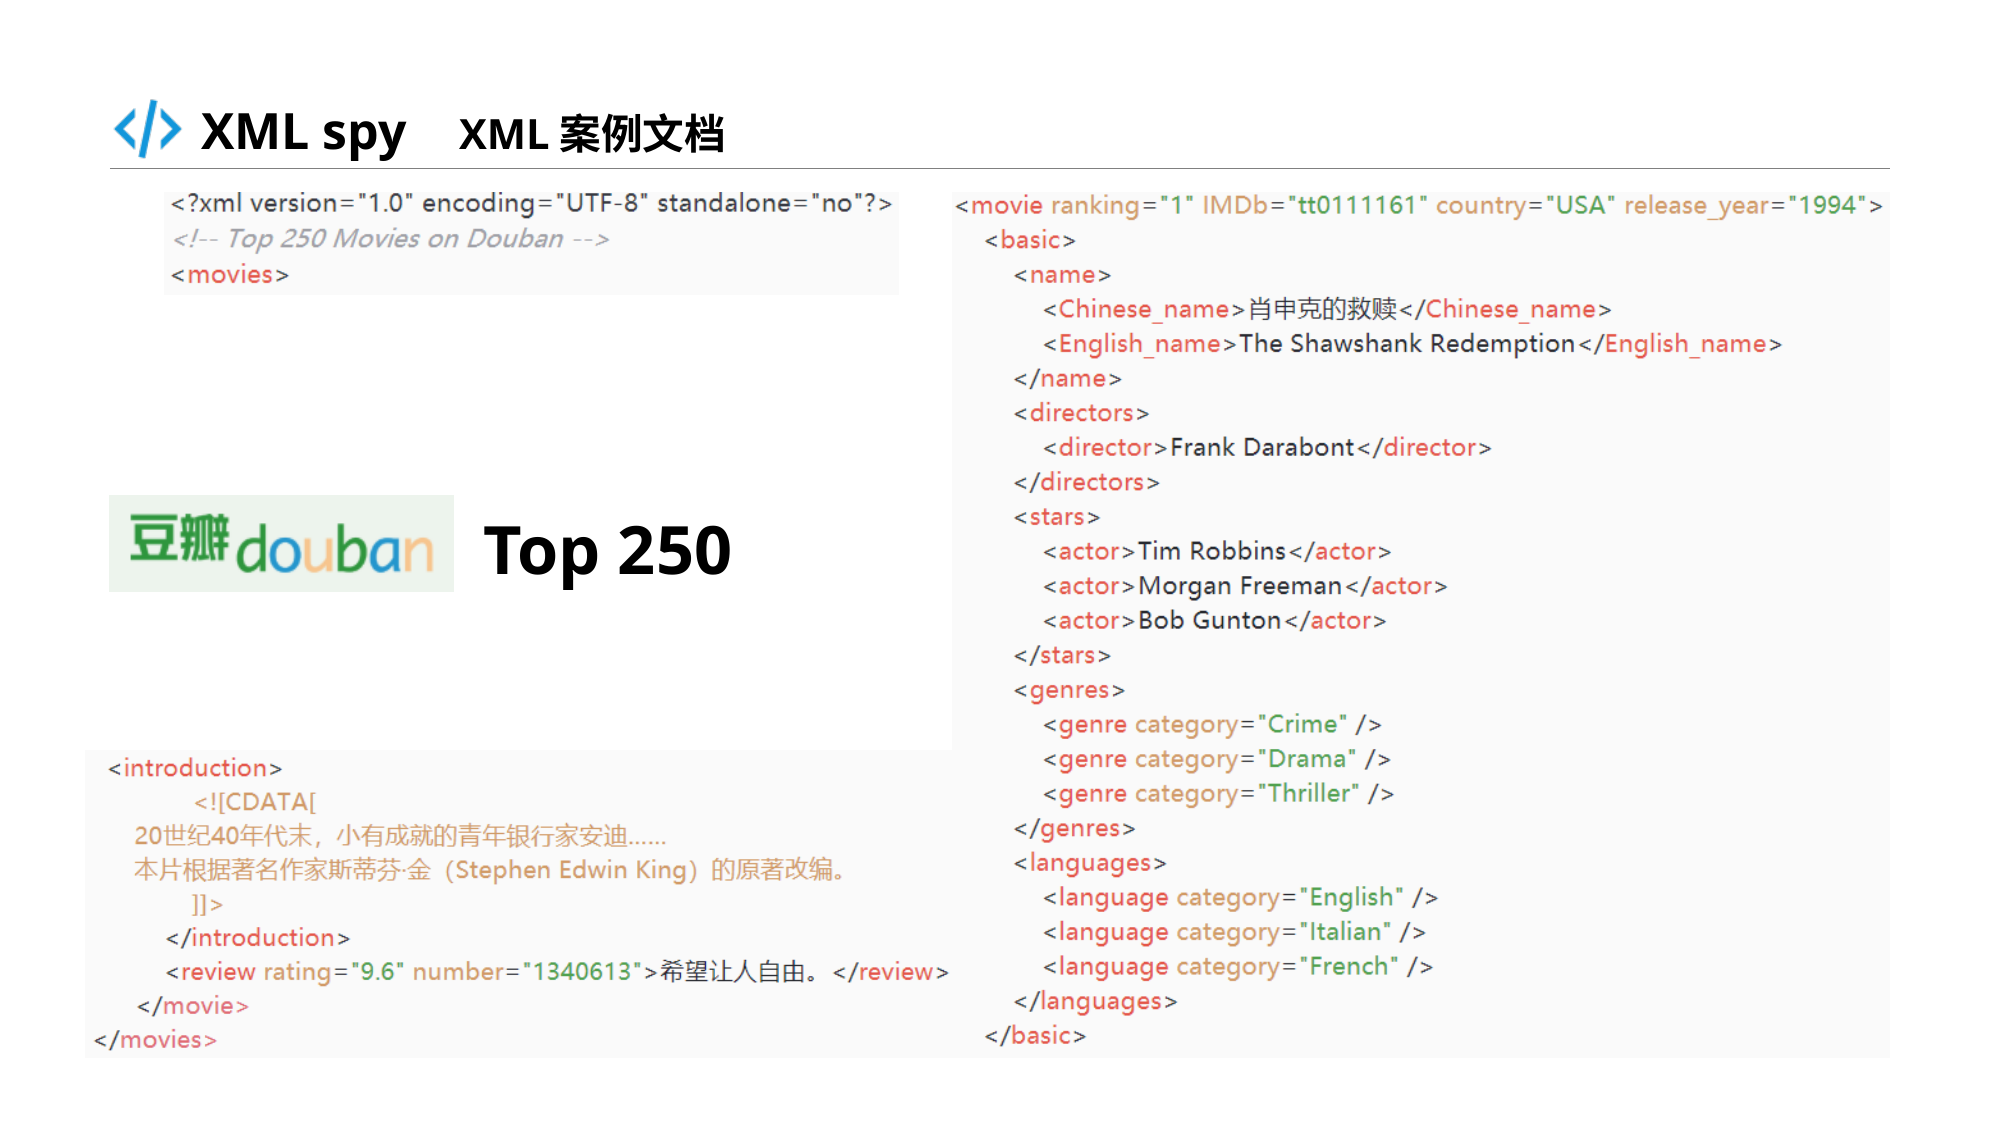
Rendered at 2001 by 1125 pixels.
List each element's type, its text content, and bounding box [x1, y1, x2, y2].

picture [85, 192, 1890, 1058]
picture [163, 192, 899, 295]
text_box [109, 90, 772, 168]
text_box Top 250 [468, 500, 813, 596]
title [109, 0, 1890, 169]
picture [109, 495, 454, 592]
